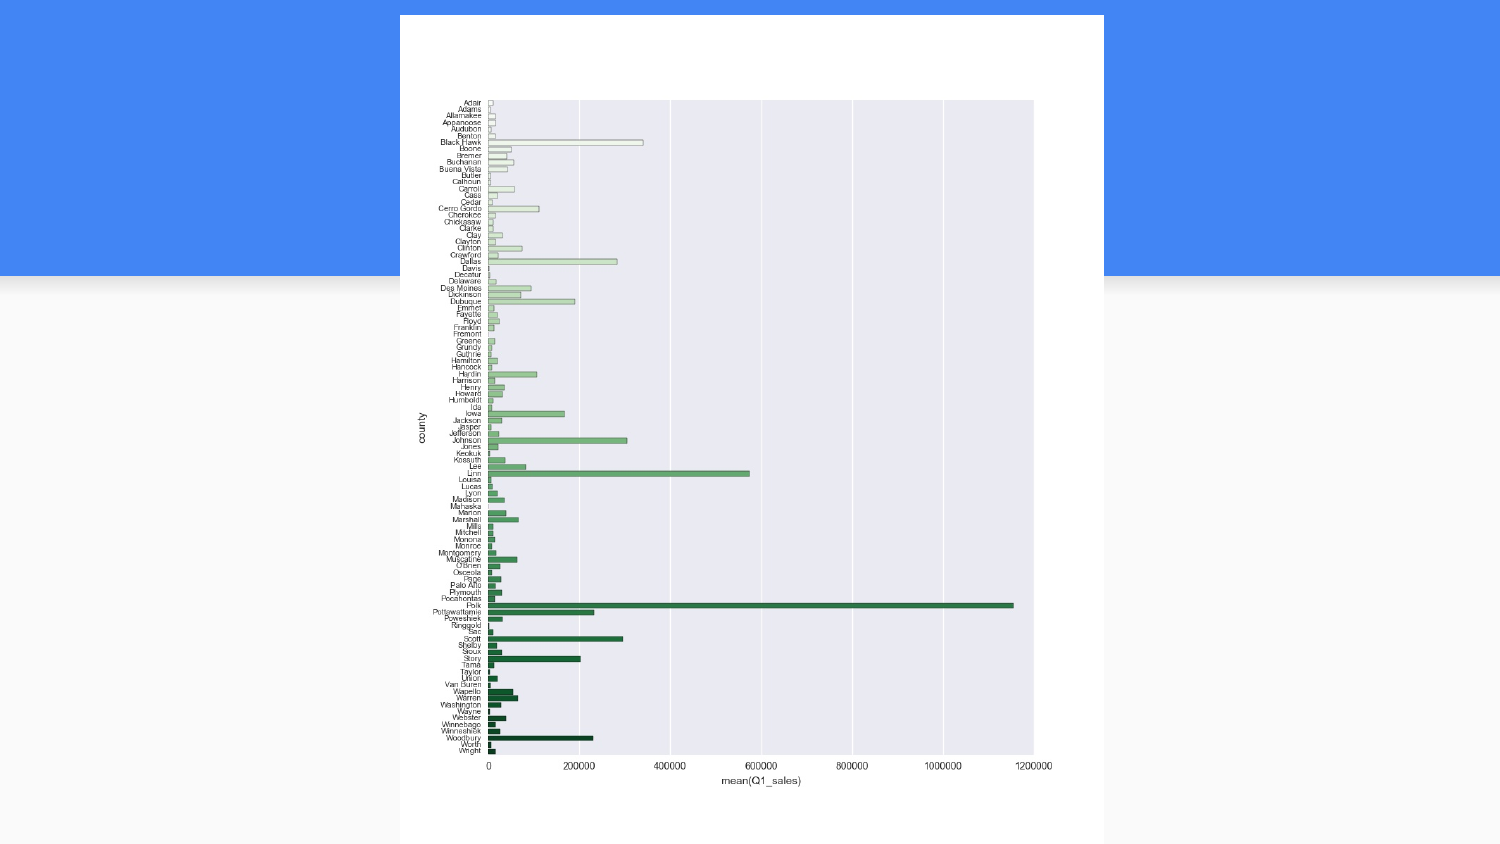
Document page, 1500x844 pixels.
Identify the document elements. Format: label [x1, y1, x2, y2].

picture [399, 15, 1104, 844]
